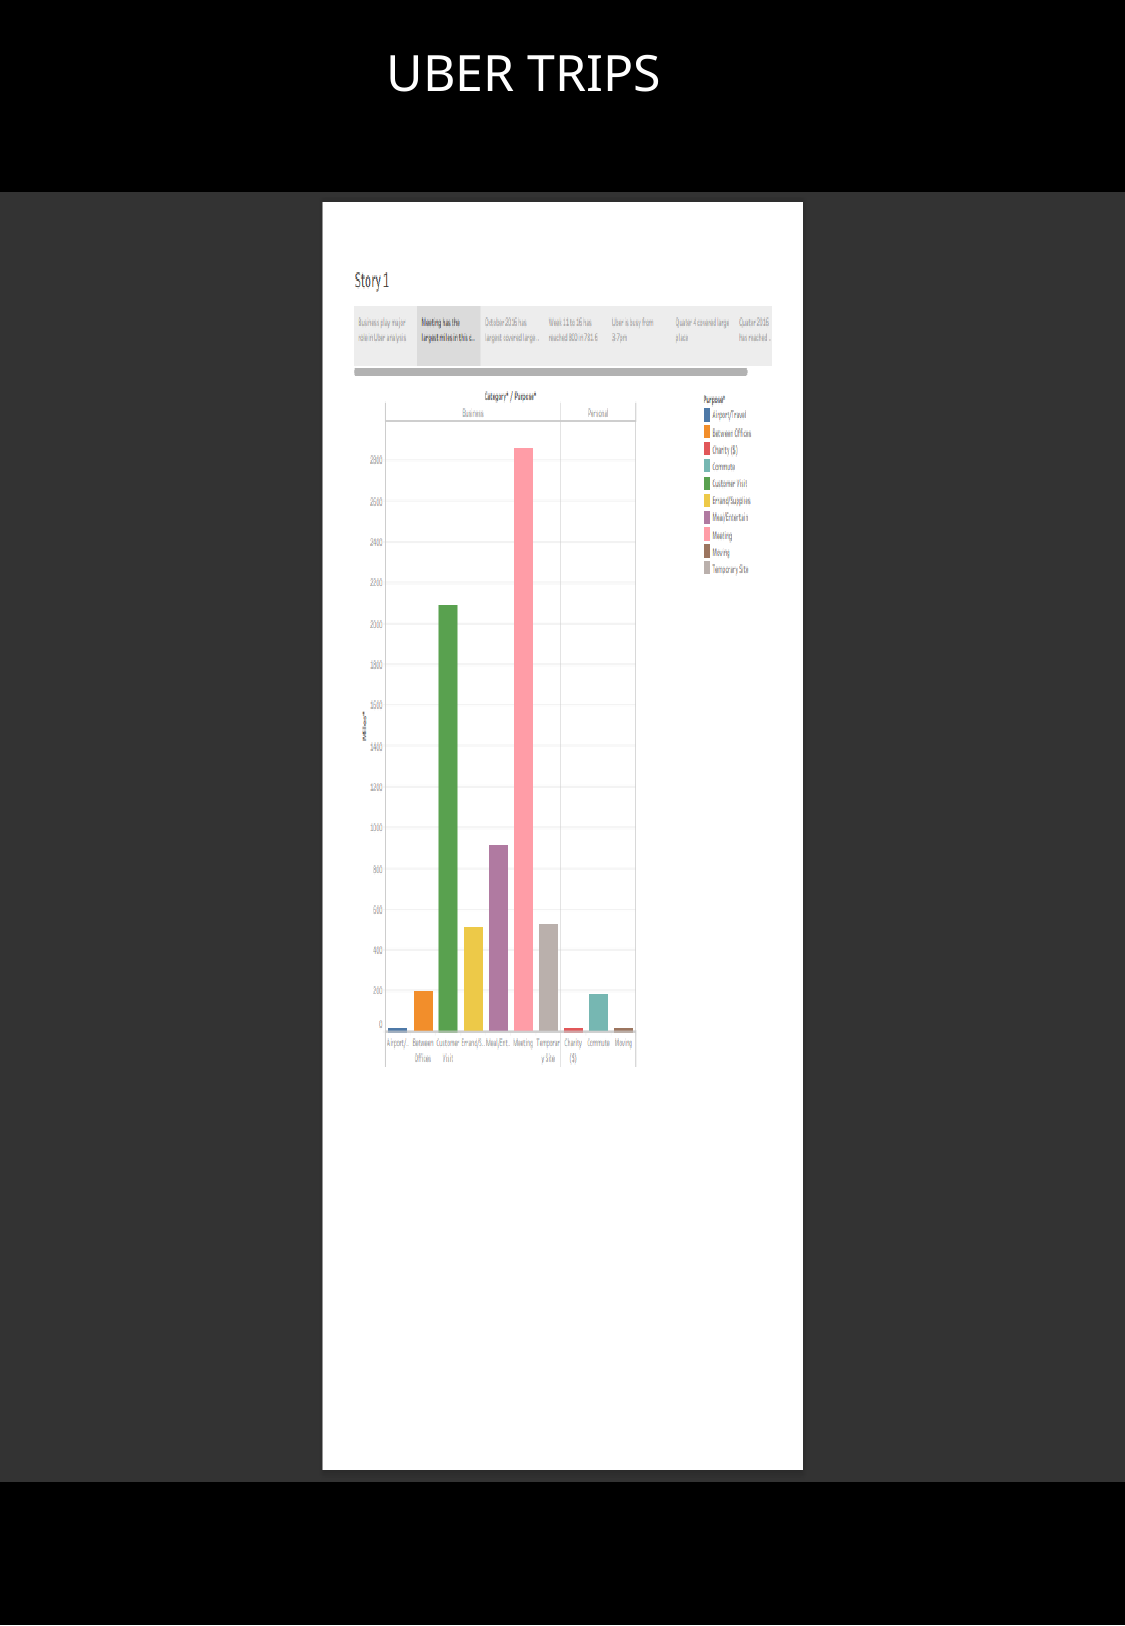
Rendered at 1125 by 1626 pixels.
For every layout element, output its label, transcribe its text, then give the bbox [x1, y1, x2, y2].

text_box UBER TRIPS [371, 34, 1125, 110]
picture [0, 192, 1125, 1482]
